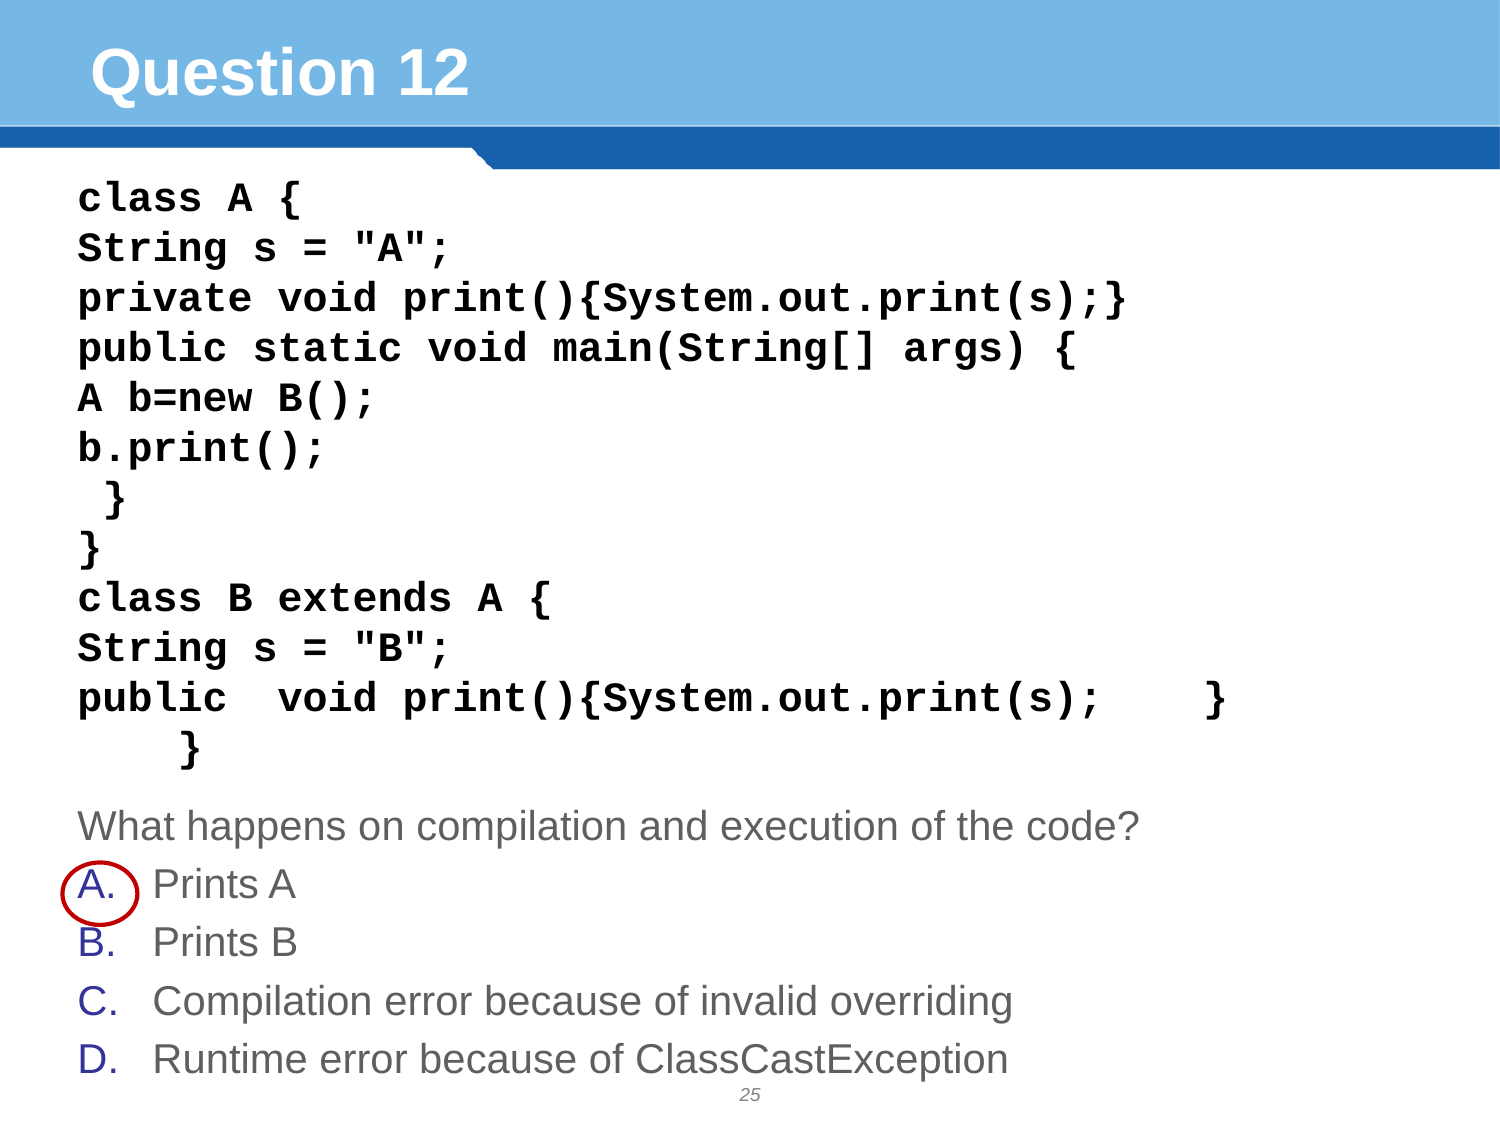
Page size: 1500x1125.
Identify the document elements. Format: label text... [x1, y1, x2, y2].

list class A { String s = "A"; private void print(){System.out.print(s);} public static void main(String[] args) { A b=new B(); b.print(); } } class B extends A { String s = "B"; public void print(){System.out.print(s); } } What happens on compilation and execution of the code? Prints A Prints B Compilation error because of invalid overriding Runtime error because of ClassCastException [62, 162, 1451, 906]
slide_number 25 [574, 1074, 926, 1115]
title Question 12 [74, 0, 1426, 138]
text_box [60, 860, 140, 928]
picture [0, 0, 1500, 188]
